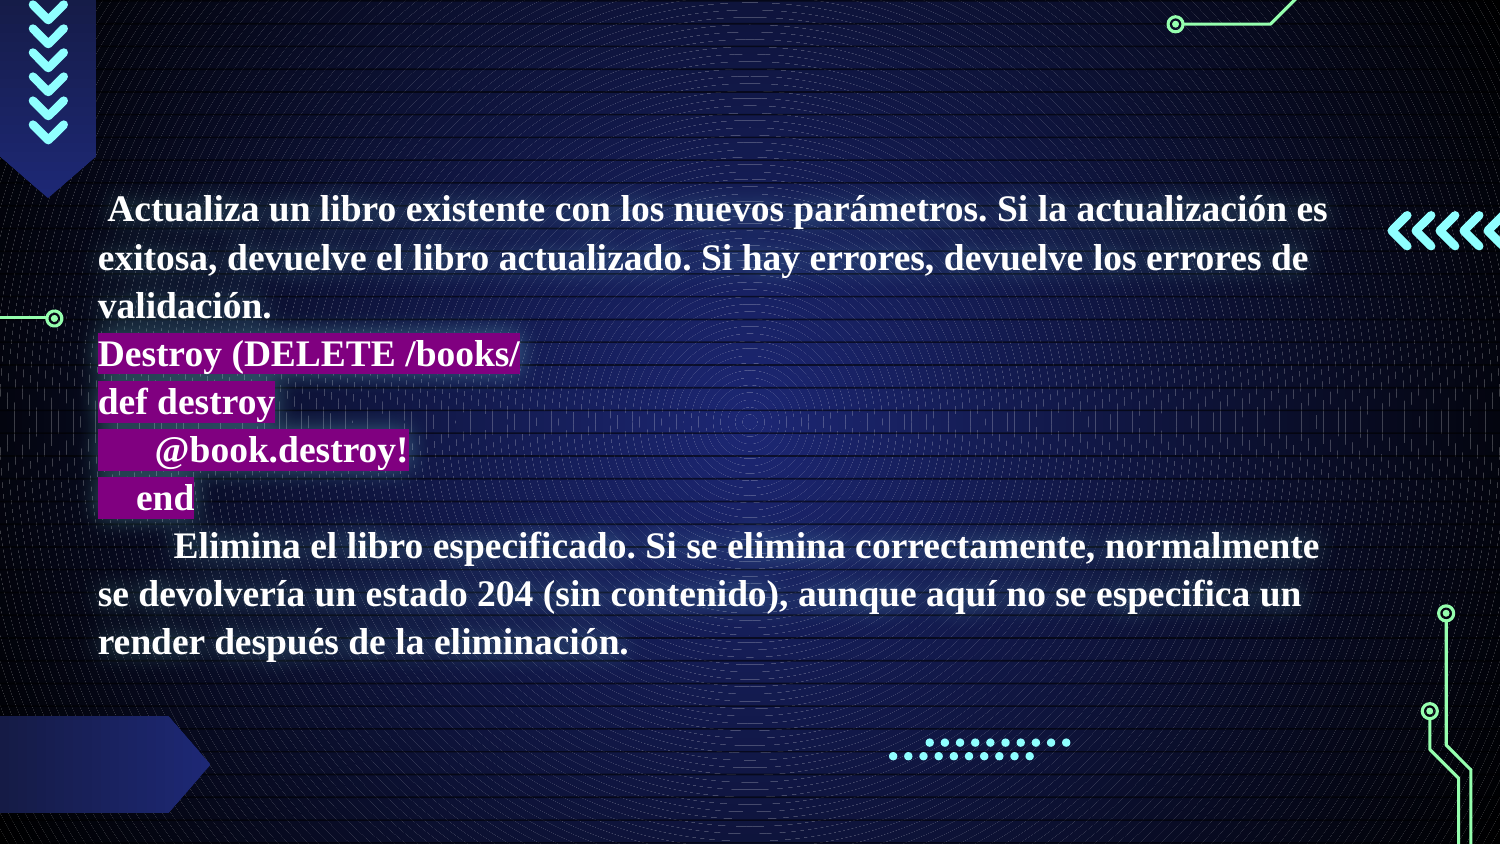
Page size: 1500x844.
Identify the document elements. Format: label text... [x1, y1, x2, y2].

title Actualiza un libro existente con los nuevos parámetros. Si la actualización es exitosa, devuelve el libro actualizado. Si hay errores, devuelve los errores de validación. Destroy (DELETE /books/ def destroy @book.destroy! end Elimina el libro especificado. Si se elimina correctamente, normalmente se devolvería un estado 204 (sin contenido), aunque aquí no se especifica un render después de la eliminación. [82, 374, 1349, 469]
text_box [888, 738, 1071, 761]
